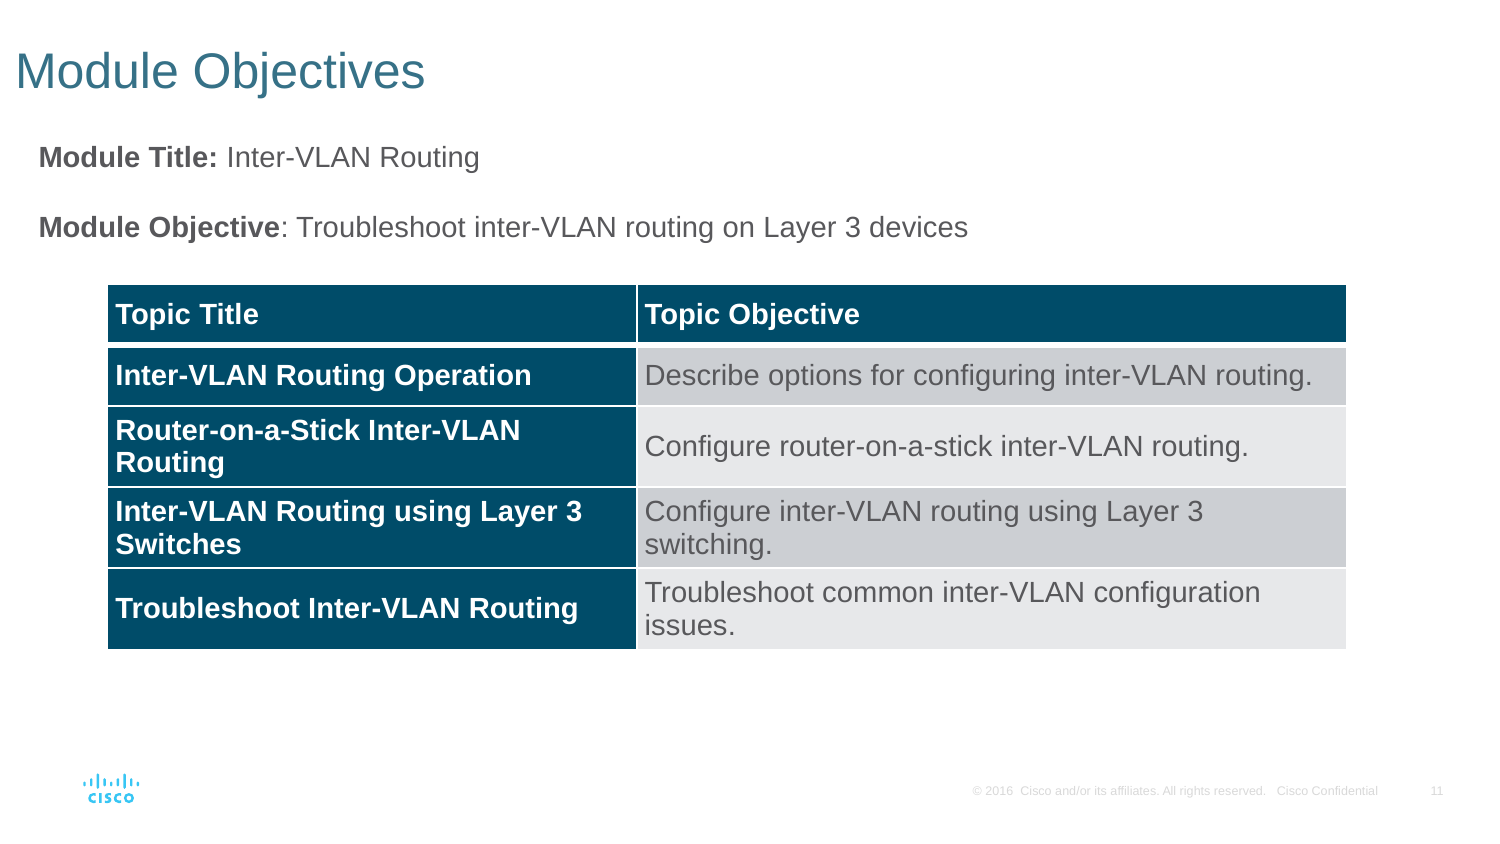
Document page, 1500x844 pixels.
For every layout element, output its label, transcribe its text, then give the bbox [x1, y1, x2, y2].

table_cell Inter-VLAN Routing Operation [108, 348, 636, 405]
table_cell Describe options for configuring inter-VLAN routing. [638, 348, 1346, 405]
table_cell Configure inter-VLAN routing using Layer 3 switching. [638, 488, 1346, 567]
table_cell Configure router-on-a-stick inter-VLAN routing. [638, 407, 1346, 486]
table_cell Inter-VLAN Routing using Layer 3 Switches [108, 488, 636, 567]
table_cell Troubleshoot common inter-VLAN configuration issues. [638, 569, 1346, 649]
table_cell Router-on-a-Stick Inter-VLAN Routing [108, 407, 636, 486]
table_header Topic Objective [638, 285, 1346, 342]
table_header Topic Title [108, 285, 636, 342]
table_cell Troubleshoot Inter-VLAN Routing [108, 569, 636, 649]
title Module Objectives [0, 6, 1500, 131]
list Module Title: Inter-VLAN Routing Module Objective: Troubleshoot inter-VLAN routing on Layer 3 devices [23, 131, 1476, 256]
